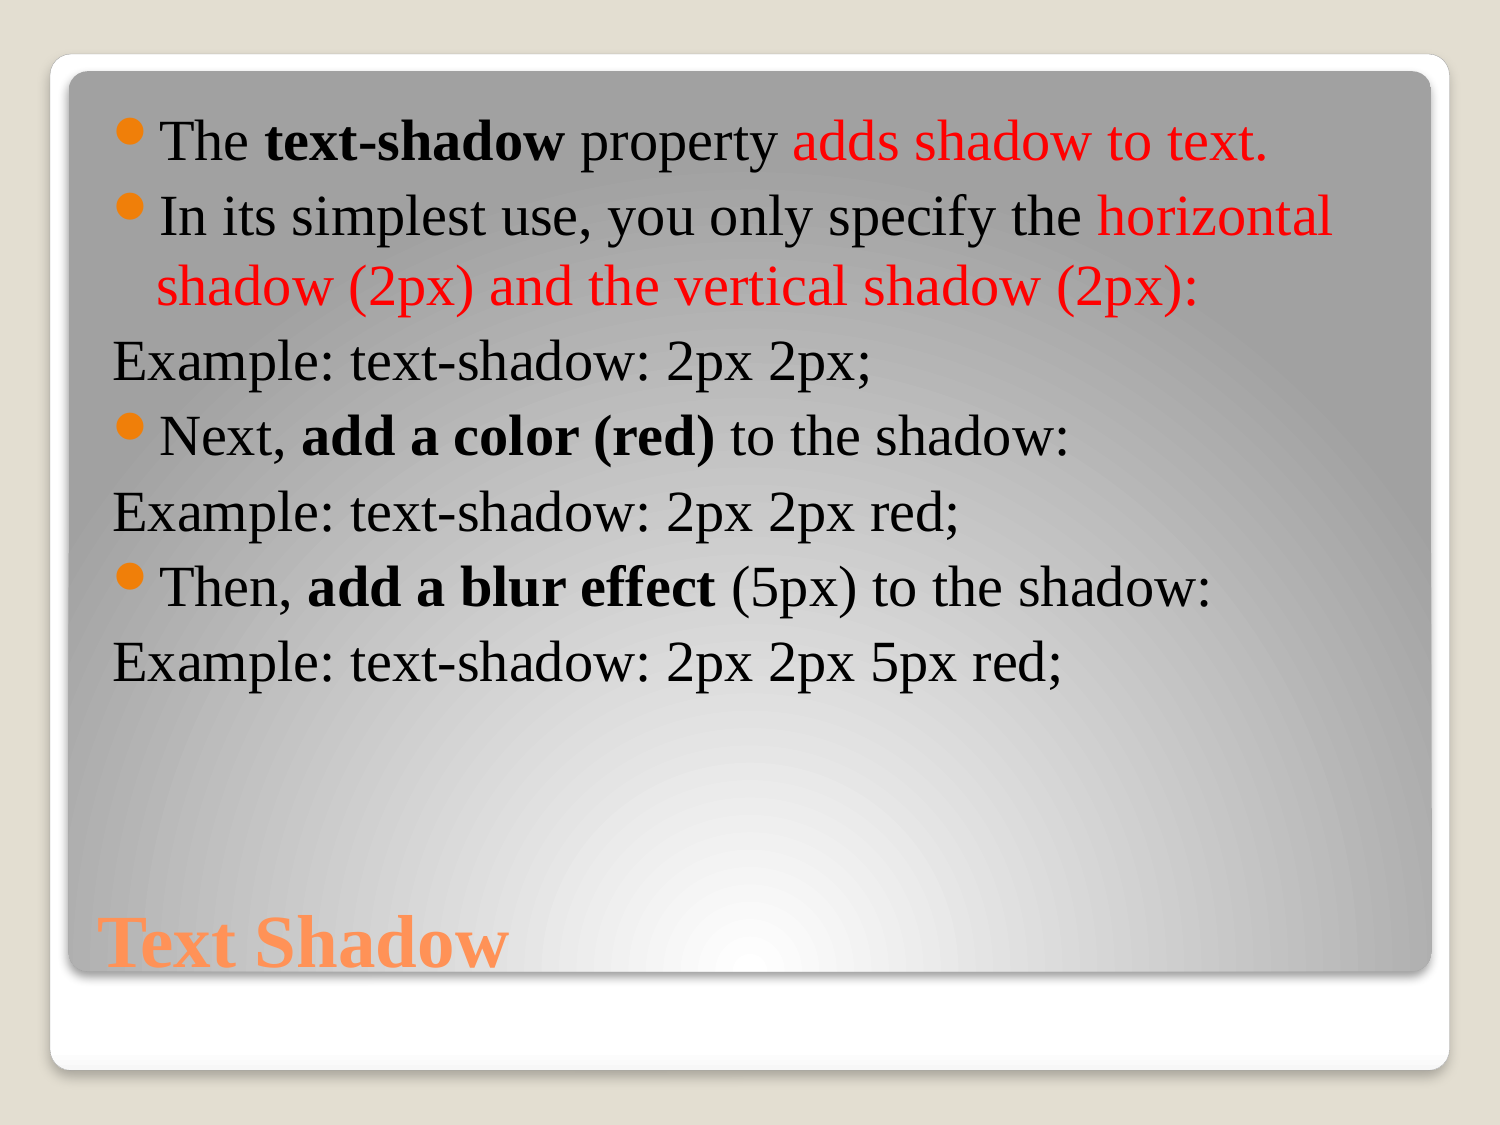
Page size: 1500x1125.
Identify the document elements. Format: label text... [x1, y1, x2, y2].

list The text-shadow property adds shadow to text. In its simplest use, you only specify the horizontal shadow (2px) and the vertical shadow (2px): Example: text-shadow: 2px 2px; Next, add a color (red) to the shadow: Example: text-shadow: 2px 2px red; Then, add a blur effect (5px) to the shadow: Example: text-shadow: 2px 2px 5px red; [82, 86, 1425, 774]
title Text Shadow [82, 817, 1425, 990]
